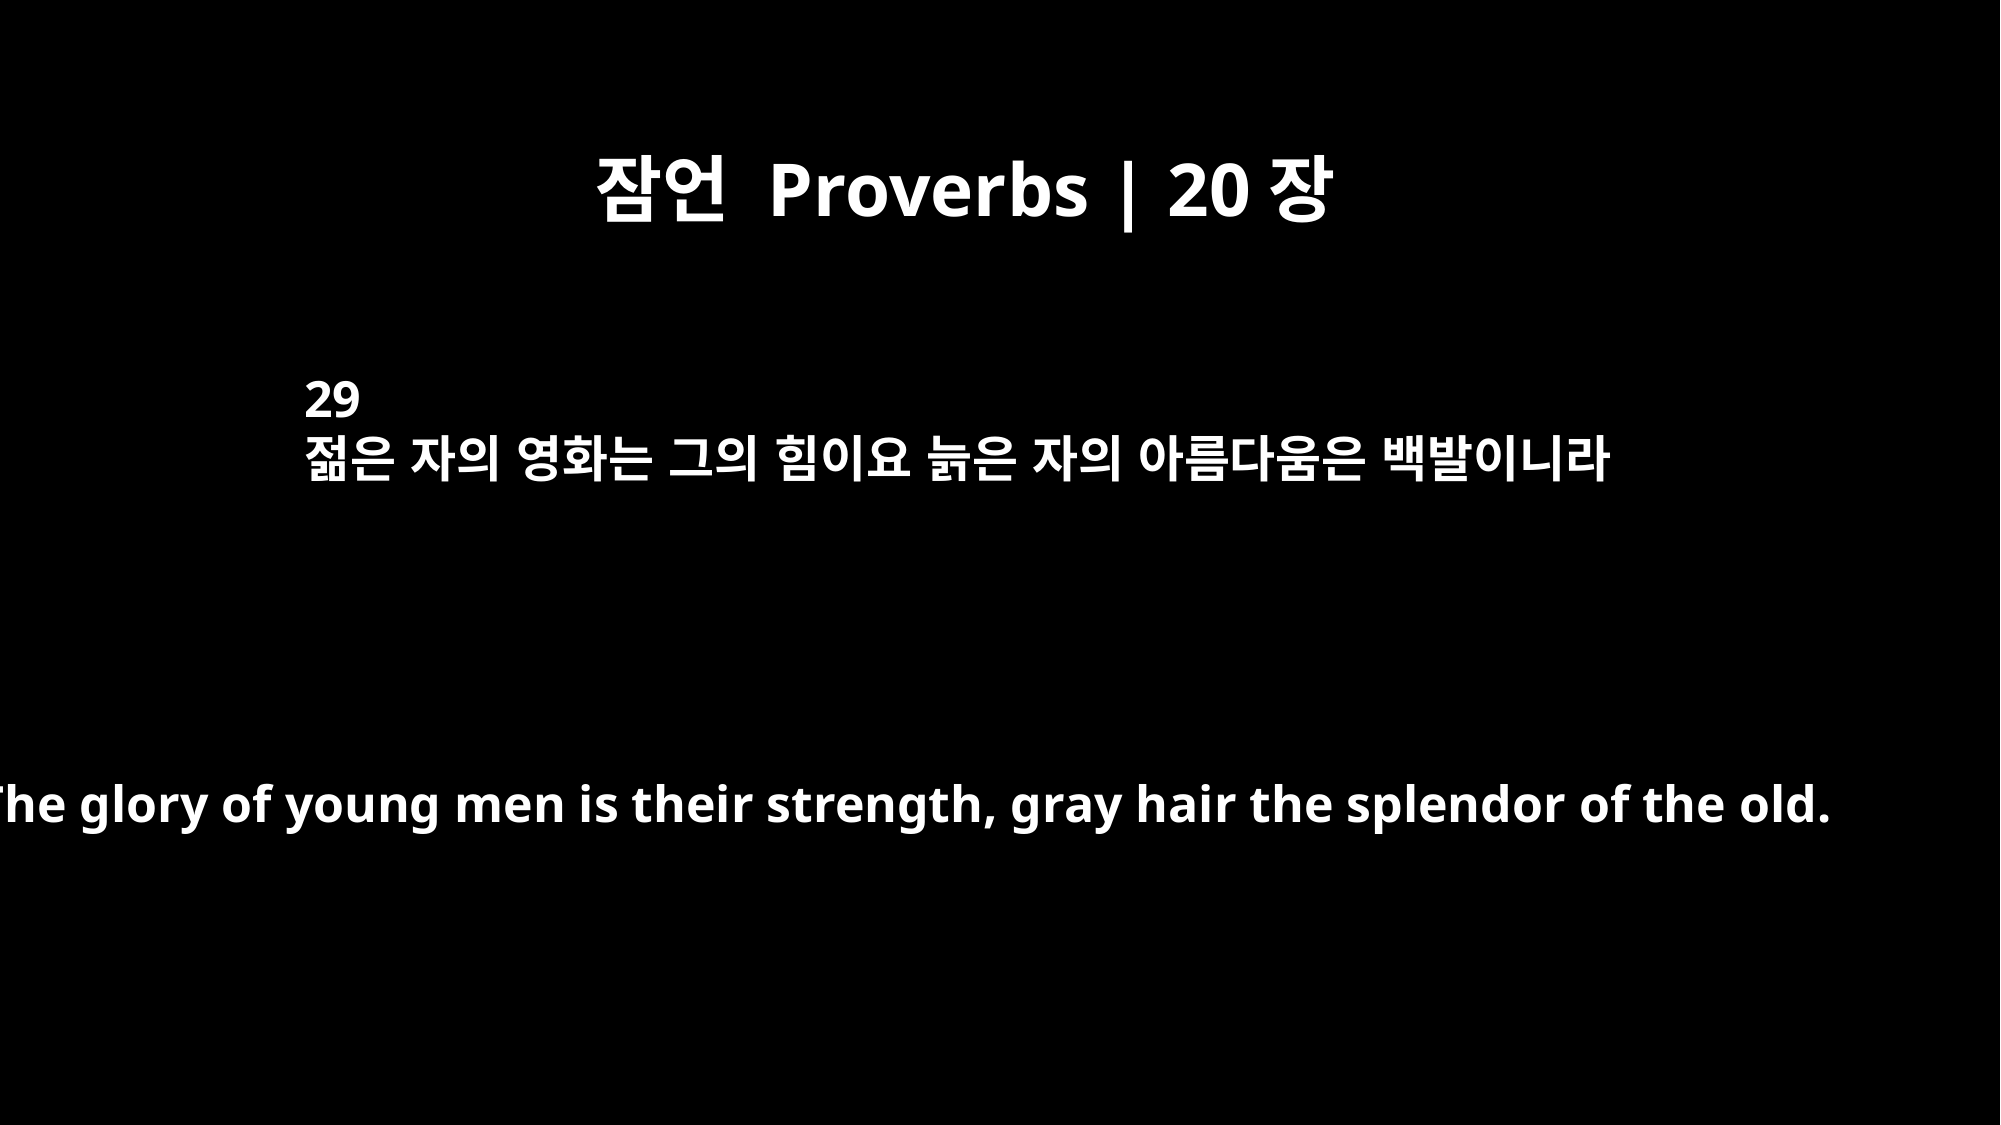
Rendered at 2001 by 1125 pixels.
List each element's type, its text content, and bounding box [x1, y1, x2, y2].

text_box 잠언 Proverbs | 20장 [580, 136, 1352, 239]
text_box 29 젊은 자의 영화는 그의 힘이요 늙은 자의 아름다움은 백발이니라 [289, 359, 1628, 495]
text_box The glory of young men is their strength, gray hair the splendor of the old. [0, 764, 1848, 840]
